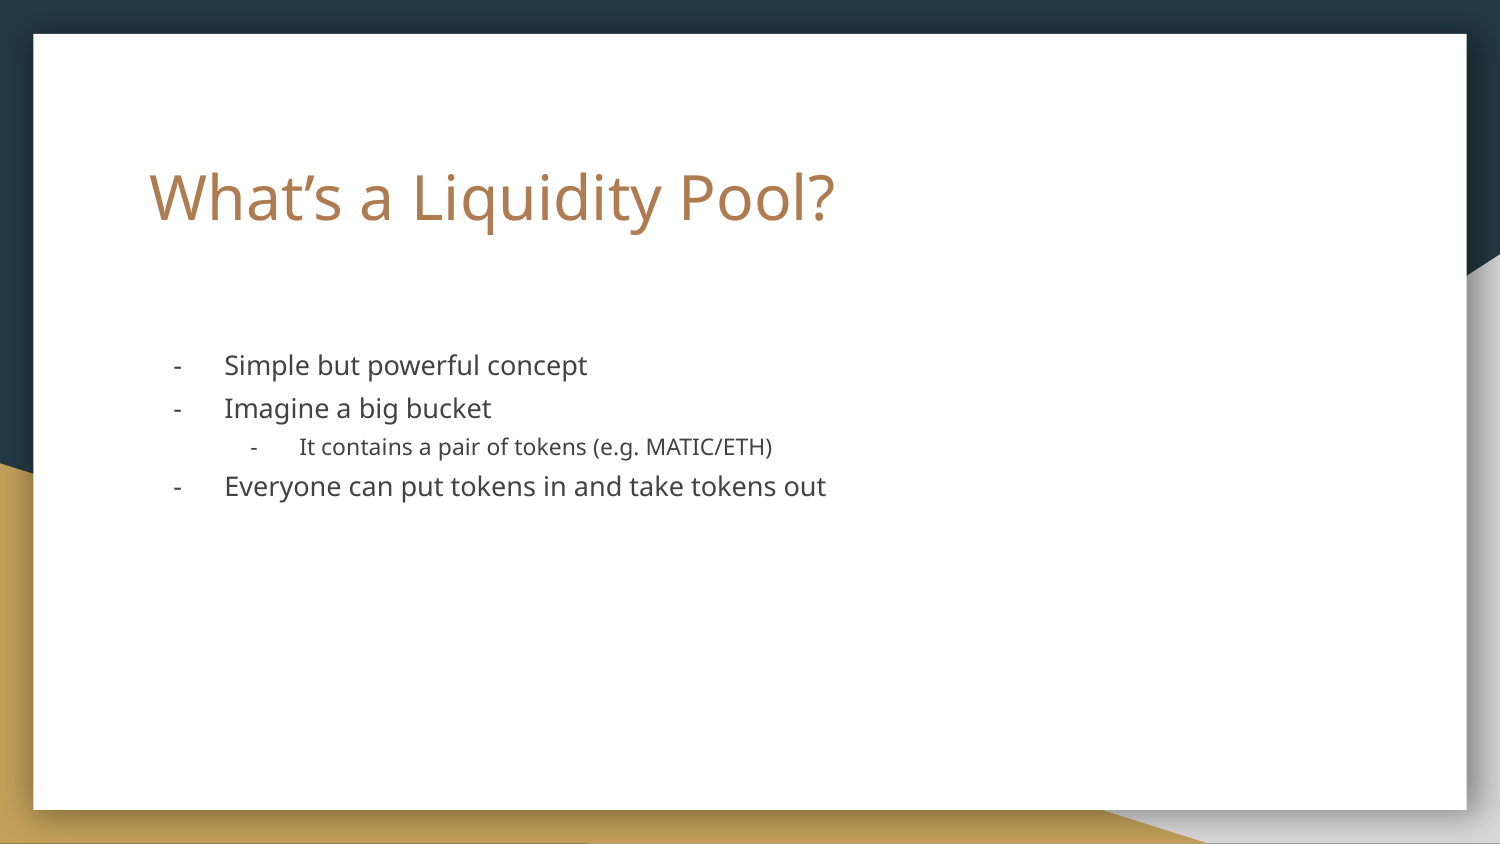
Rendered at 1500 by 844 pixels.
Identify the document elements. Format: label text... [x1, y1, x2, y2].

list Simple but powerful concept Imagine a big bucket It contains a pair of tokens (e.g. MATIC/ETH) Everyone can put tokens in and take tokens out [134, 326, 1366, 729]
title What’s a Liquidity Pool? [134, 138, 1366, 296]
